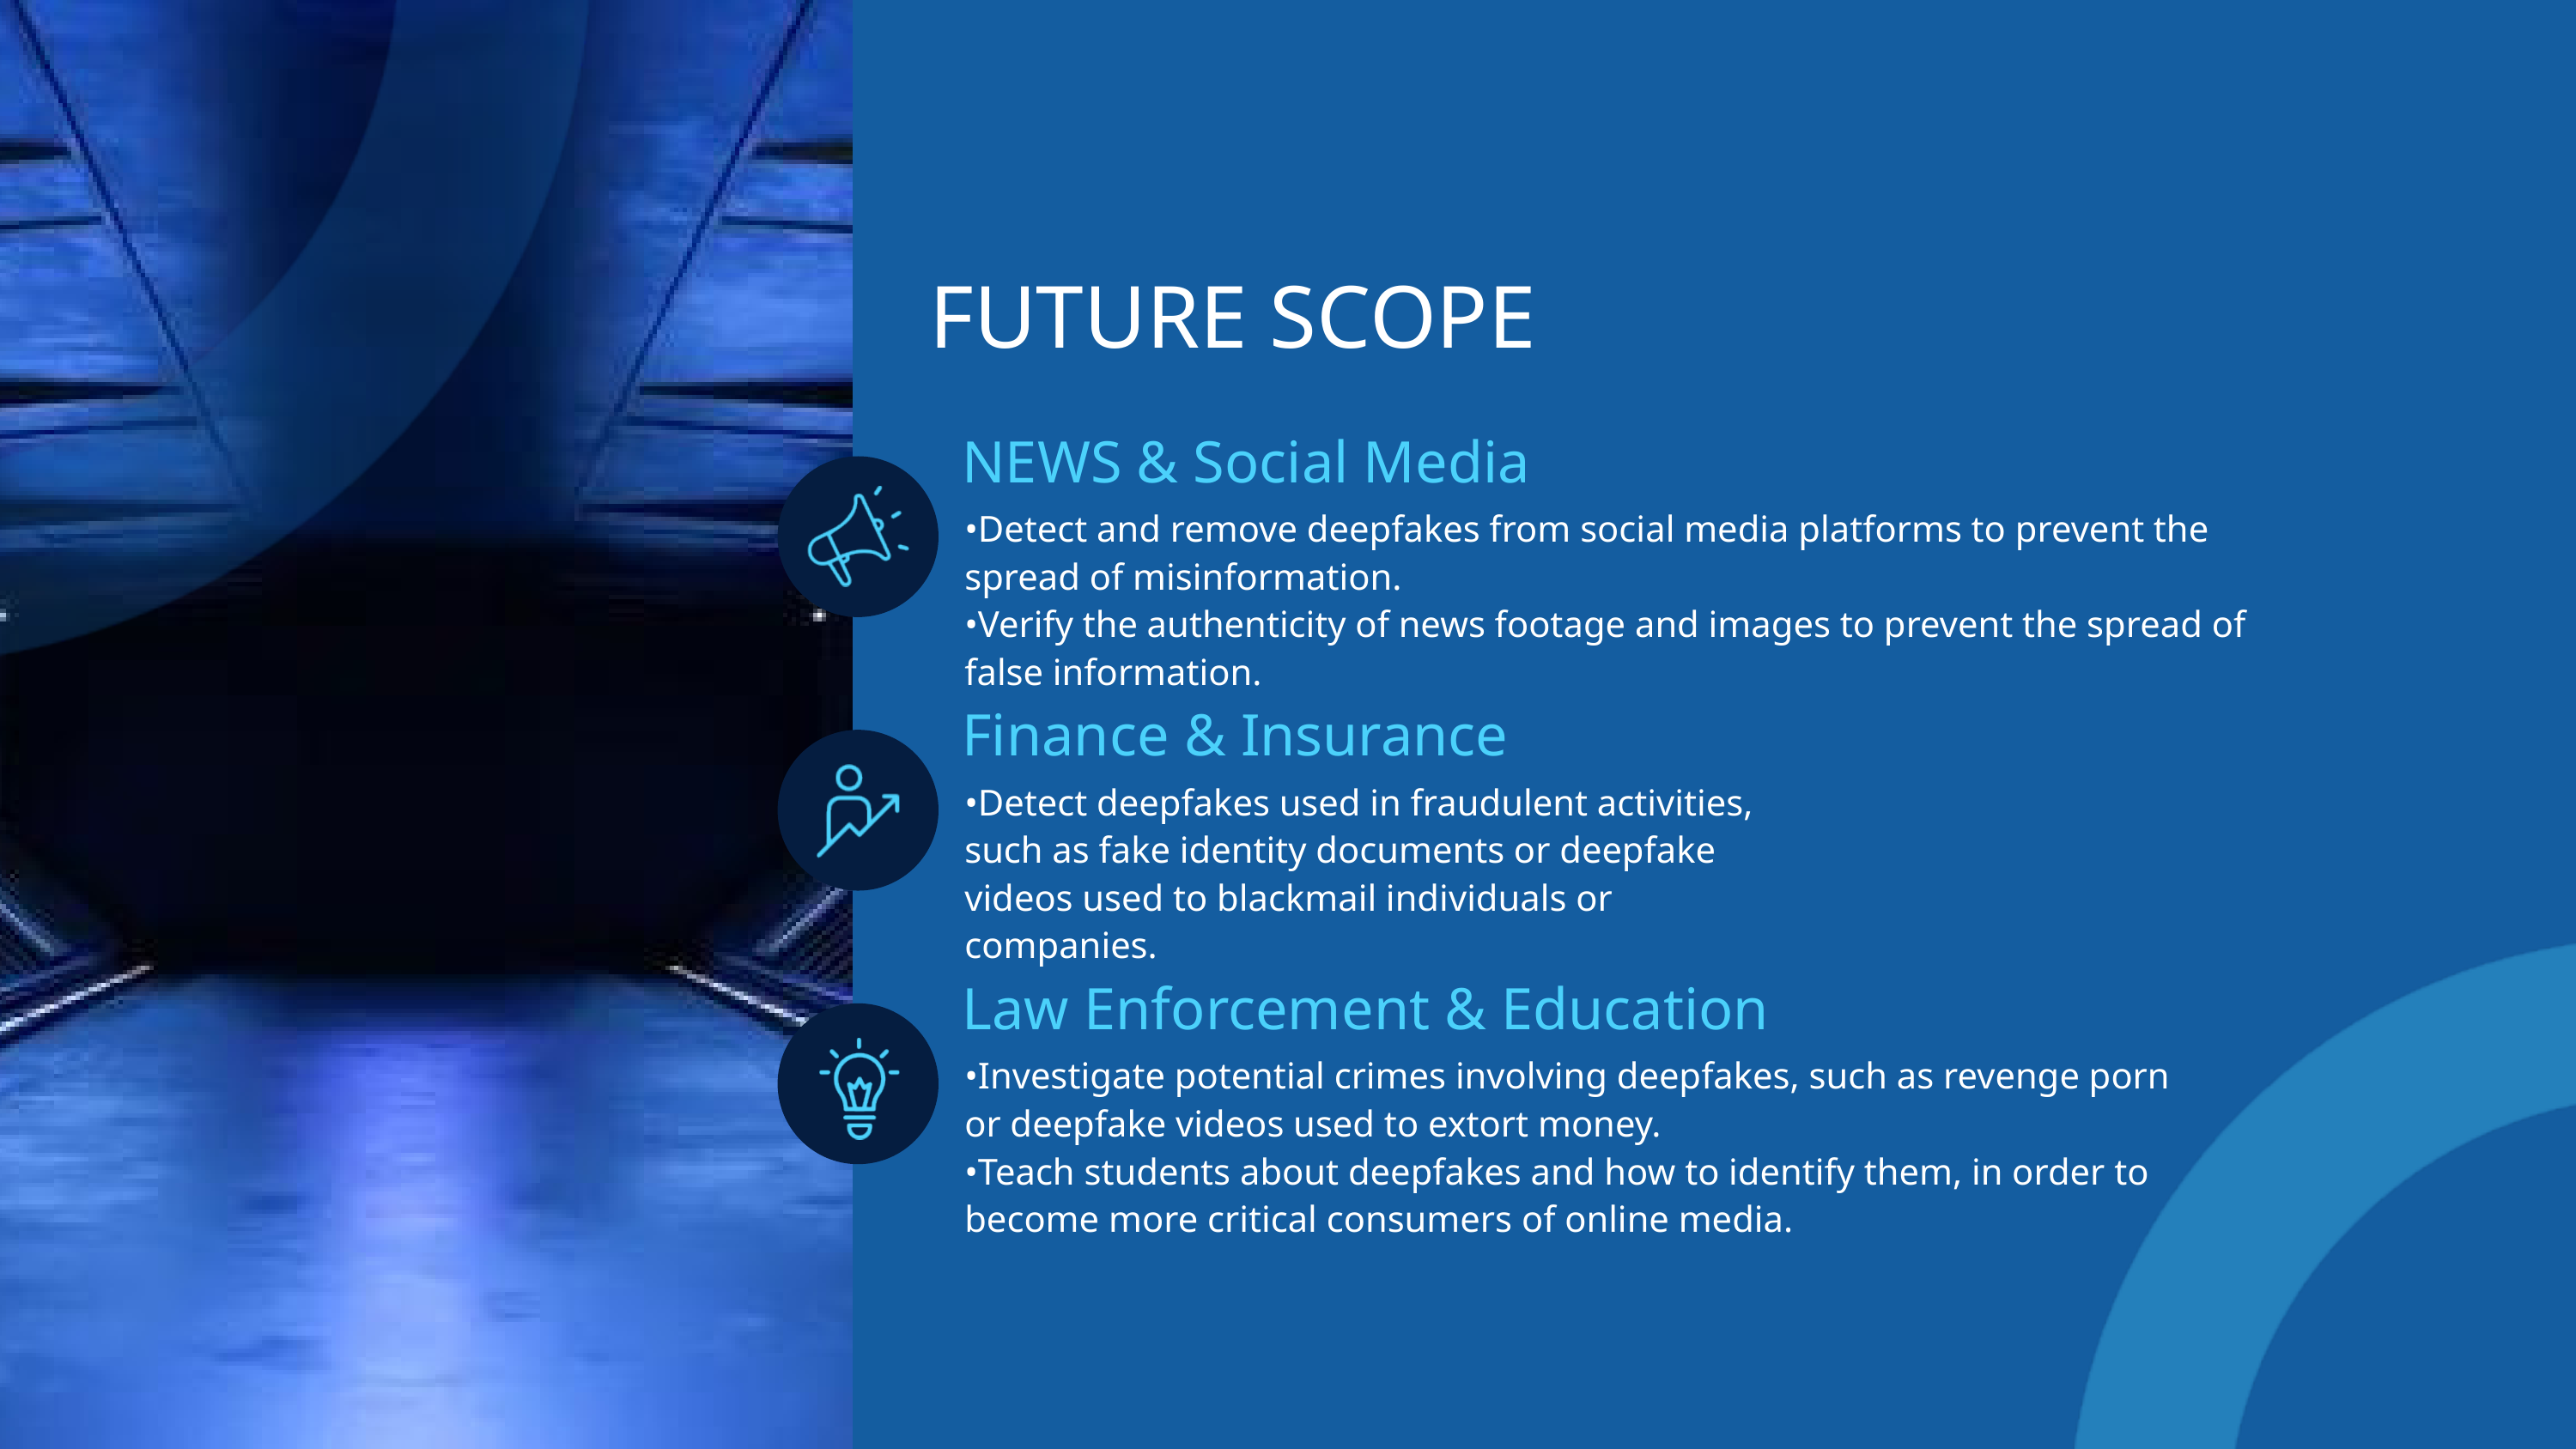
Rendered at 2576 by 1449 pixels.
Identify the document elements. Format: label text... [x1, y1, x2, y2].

text_box [0, 0, 853, 1449]
text_box Law Enforcement & Education [962, 960, 2037, 1041]
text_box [777, 729, 939, 891]
text_box [2069, 938, 2576, 1449]
text_box [0, 0, 592, 668]
text_box NEWS & Social Media [962, 413, 1583, 494]
text_box •Detect and remove deepfakes from social media platforms to prevent the spread of misinformation. •Verify the authenticity of news footage and images to prevent the spread of false information. [964, 501, 2274, 740]
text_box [777, 456, 939, 618]
text_box •Detect deepfakes used in fraudulent activities, such as fake identity documents or deepfake videos used to blackmail individuals or companies. [964, 775, 1813, 960]
text_box FUTURE SCOPE [929, 263, 2321, 366]
text_box Finance & Insurance [962, 686, 1583, 768]
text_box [777, 1003, 939, 1165]
text_box •Investigate potential crimes involving deepfakes, such as revenge porn or deepfake videos used to extort money. •Teach students about deepfakes and how to identify them, in order to become more critical consumers of online media. [964, 1048, 2184, 1288]
